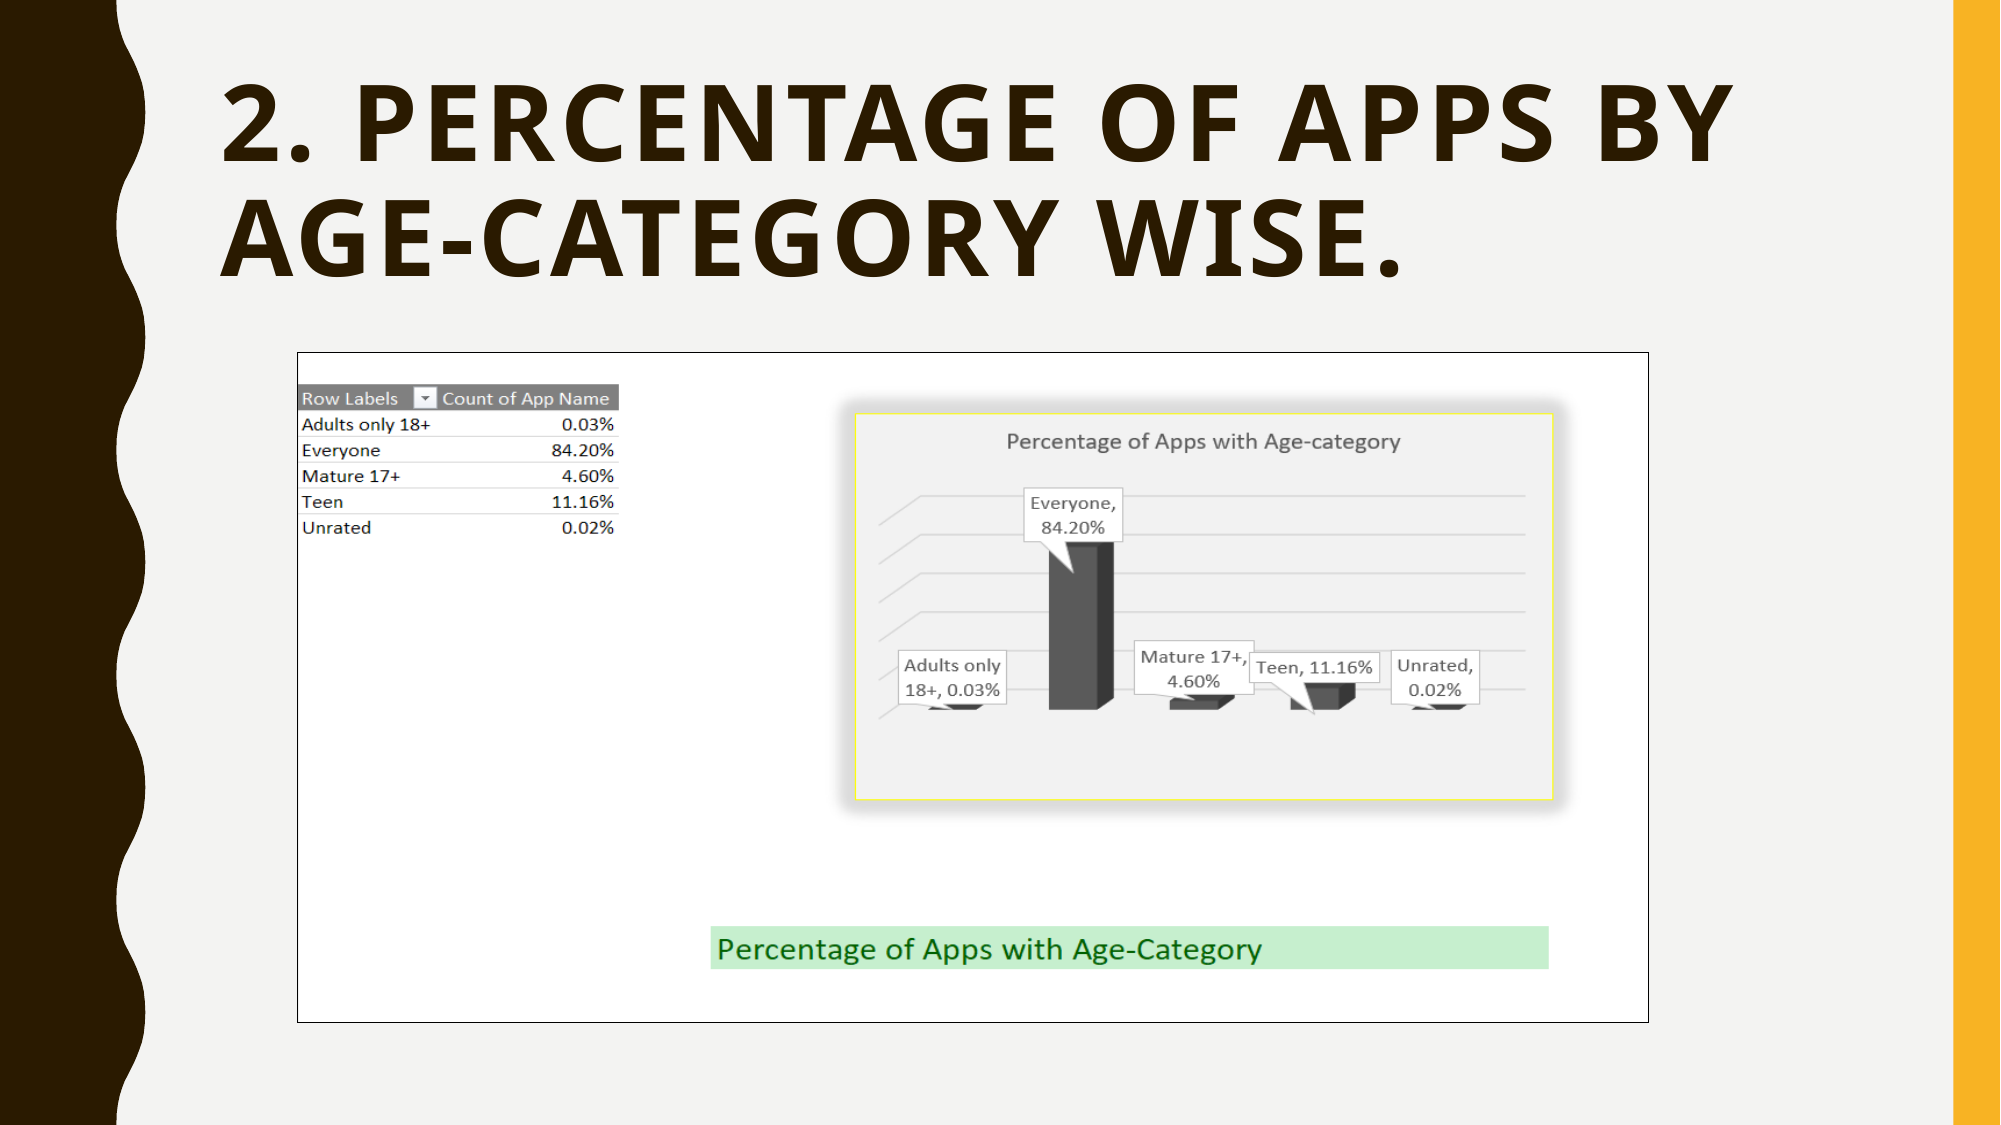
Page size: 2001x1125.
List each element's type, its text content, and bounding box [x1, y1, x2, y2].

title 2. Percentage of Apps by Age-Category wise. [205, 62, 1875, 308]
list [297, 352, 1649, 1023]
